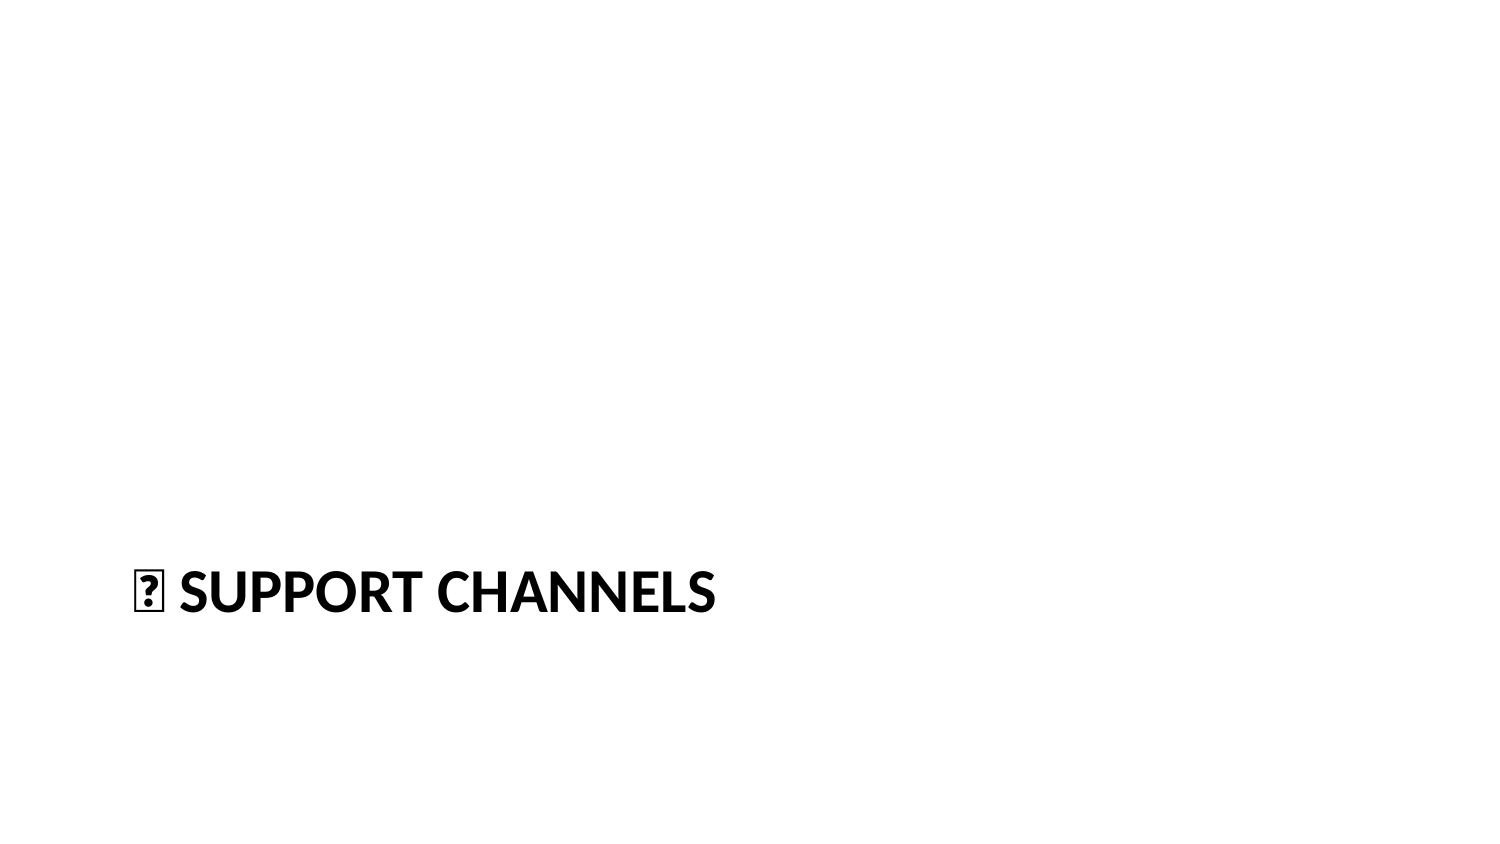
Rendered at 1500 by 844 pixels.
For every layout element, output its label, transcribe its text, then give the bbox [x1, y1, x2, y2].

title 📞 Support Channels [118, 542, 1394, 710]
